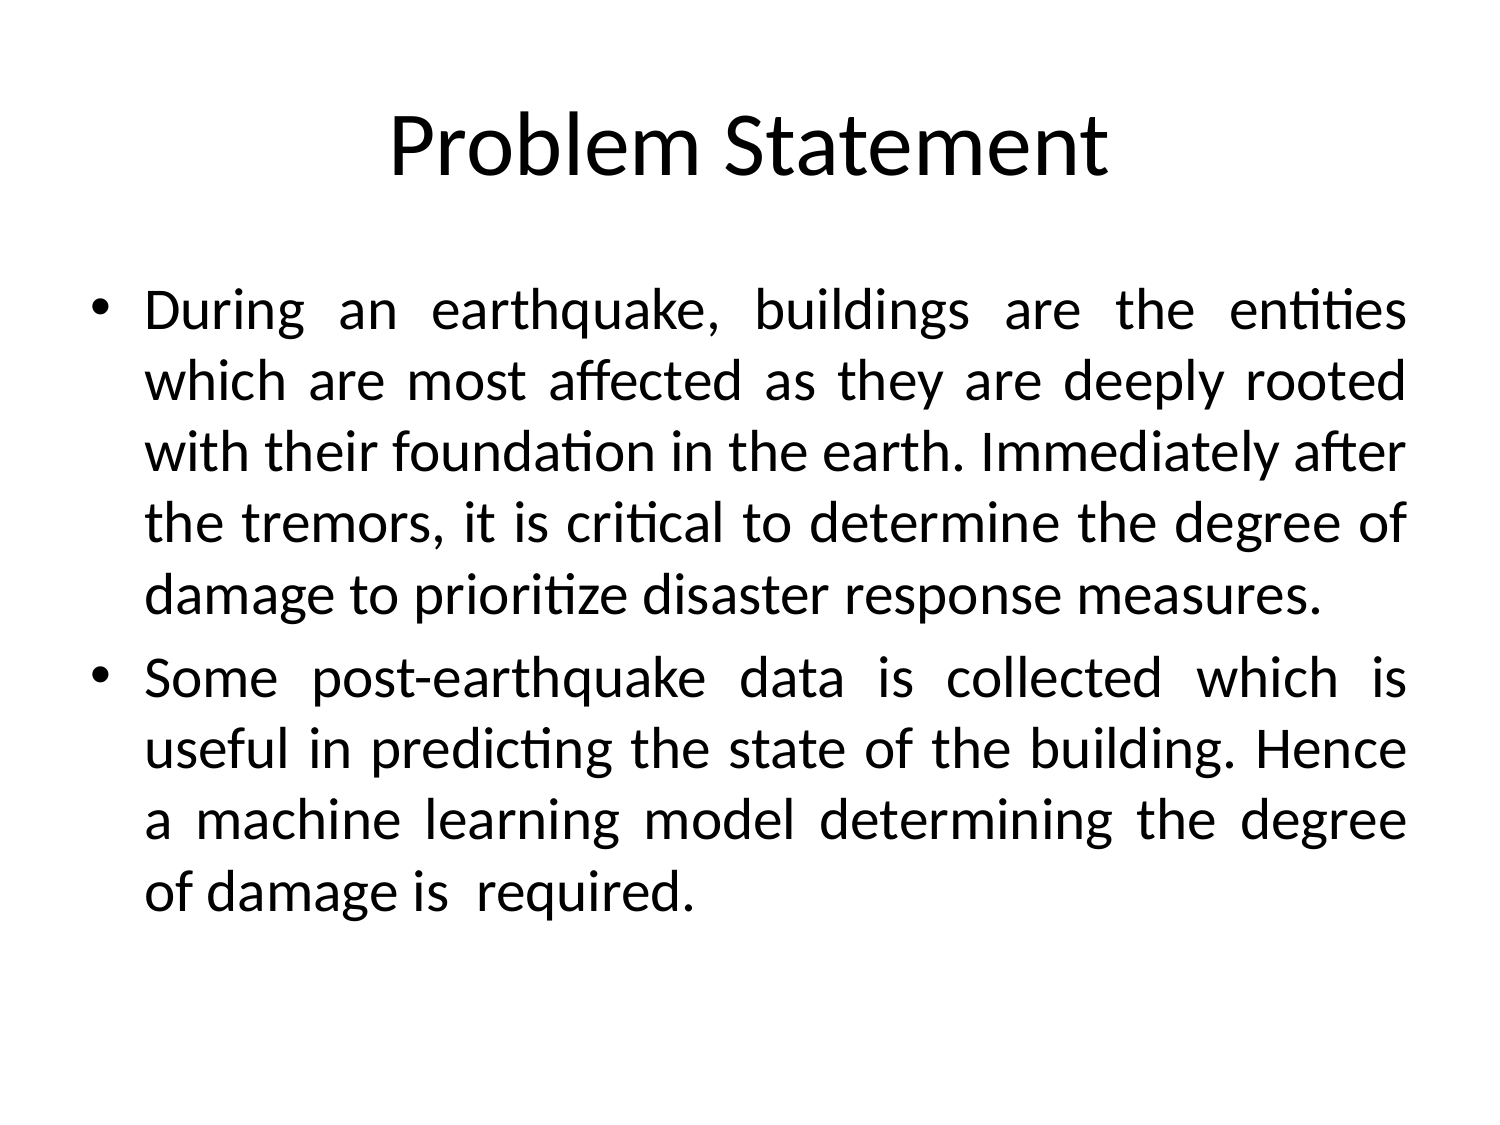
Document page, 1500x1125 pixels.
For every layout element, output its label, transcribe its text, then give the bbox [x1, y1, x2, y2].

list During an earthquake, buildings are the entities which are most affected as they are deeply rooted with their foundation in the earth. Immediately after the tremors, it is critical to determine the degree of damage to prioritize disaster response measures. Some post-earthquake data is collected which is useful in predicting the state of the building. Hence a machine learning model determining the degree of damage is required. [75, 262, 1425, 1005]
title Problem Statement [75, 45, 1425, 233]
